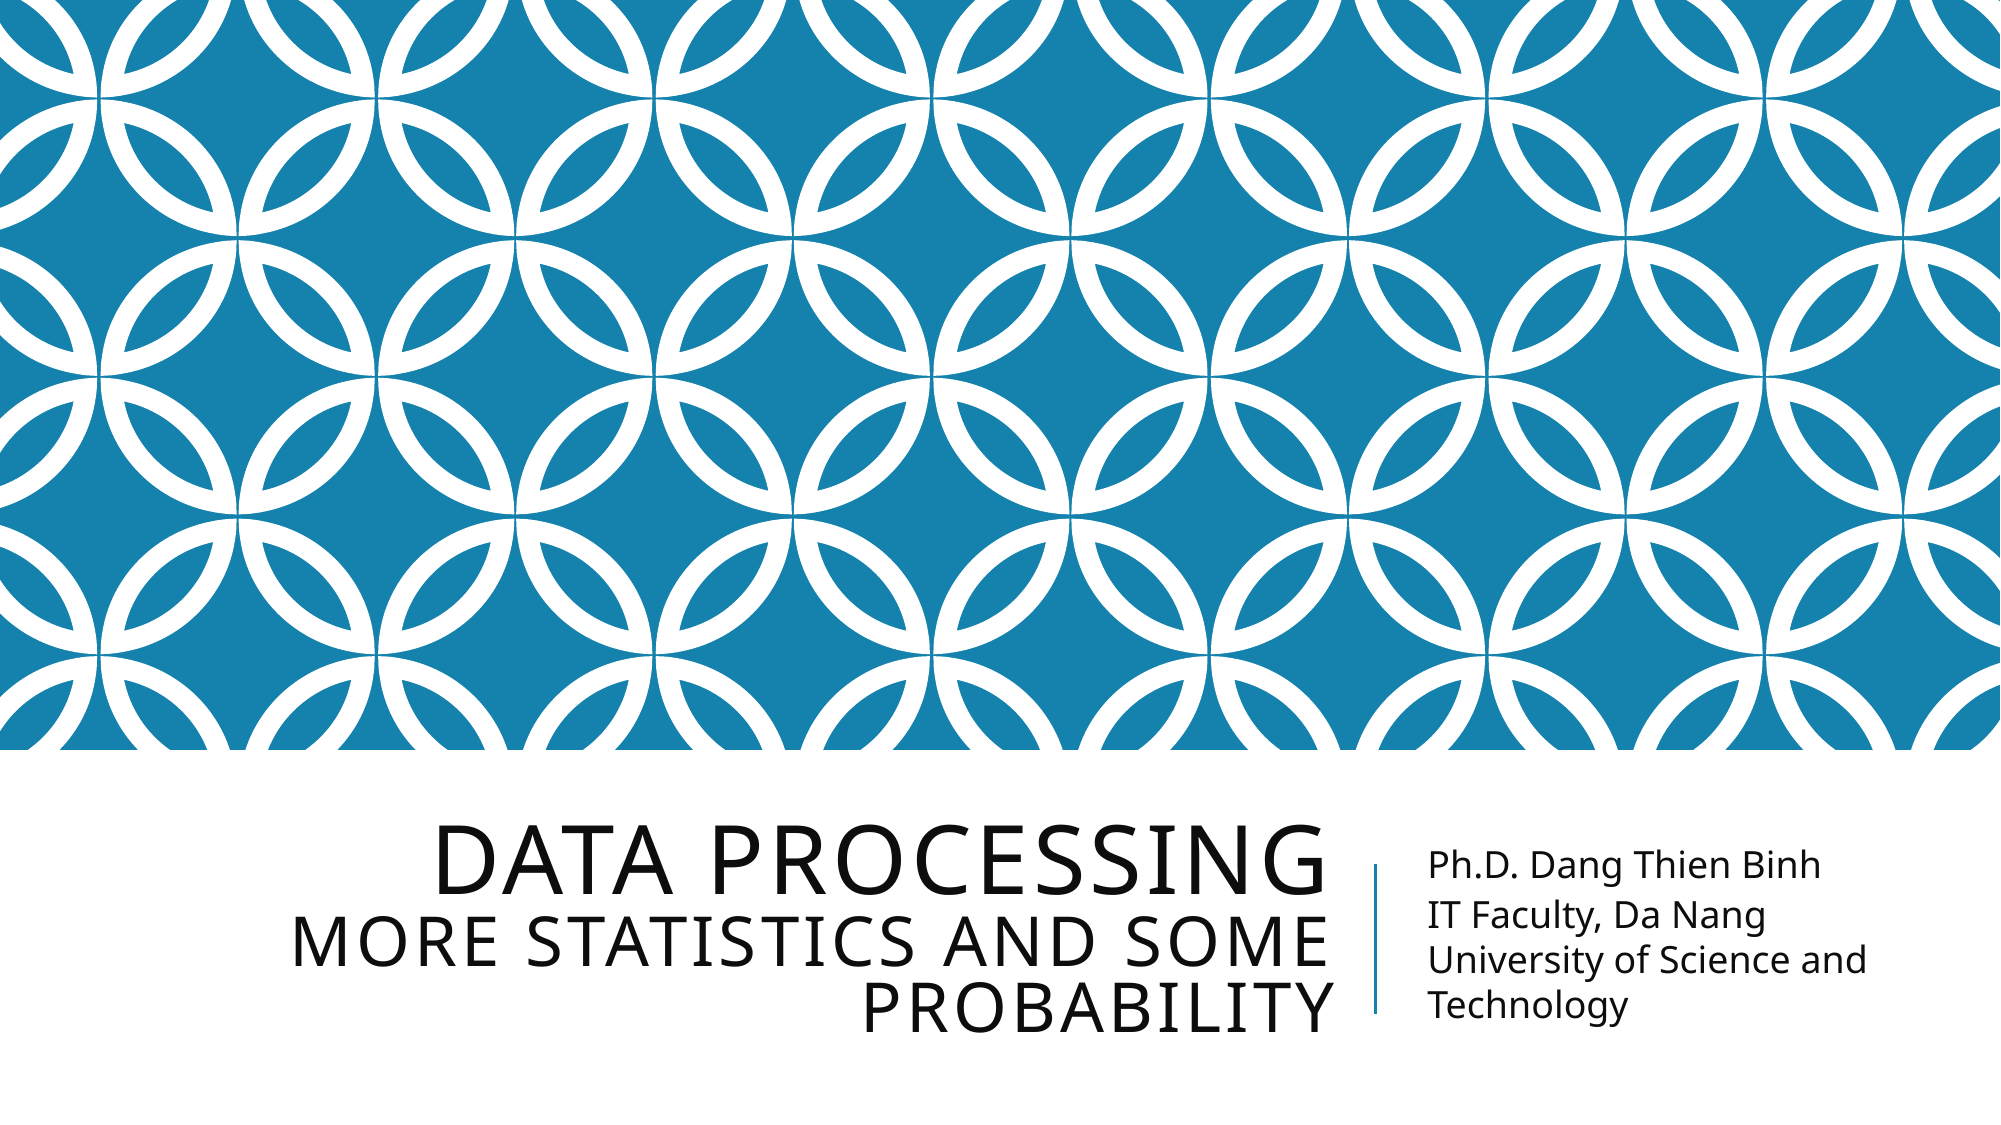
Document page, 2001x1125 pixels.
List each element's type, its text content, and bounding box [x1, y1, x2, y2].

title Data processing More statistics and some probability [75, 813, 1350, 1054]
subtitle Ph.D. Dang Thien Binh IT Faculty, Da Nang University of Science and Technology [1412, 813, 1938, 1054]
